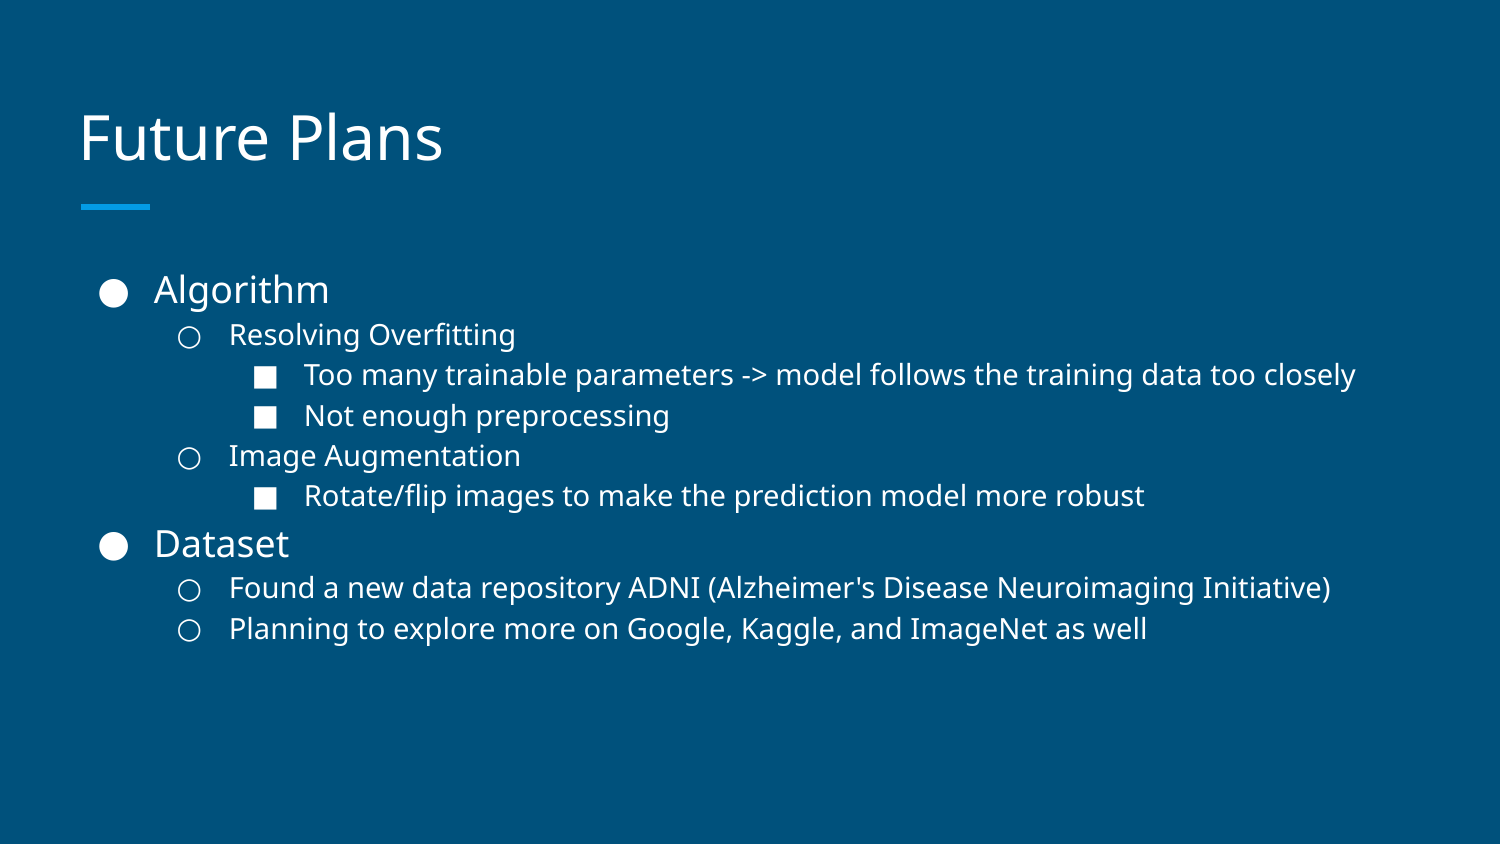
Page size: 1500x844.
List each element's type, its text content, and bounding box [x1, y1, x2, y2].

title Future Plans [63, 75, 1437, 188]
list Algorithm Resolving Overfitting Too many trainable parameters -> model follows the training data too closely Not enough preprocessing Image Augmentation Rotate/flip images to make the prediction model more robust Dataset Found a new data repository ADNI (Alzheimer's Disease Neuroimaging Initiative) Planning to explore more on Google, Kaggle, and ImageNet as well [63, 244, 1437, 840]
